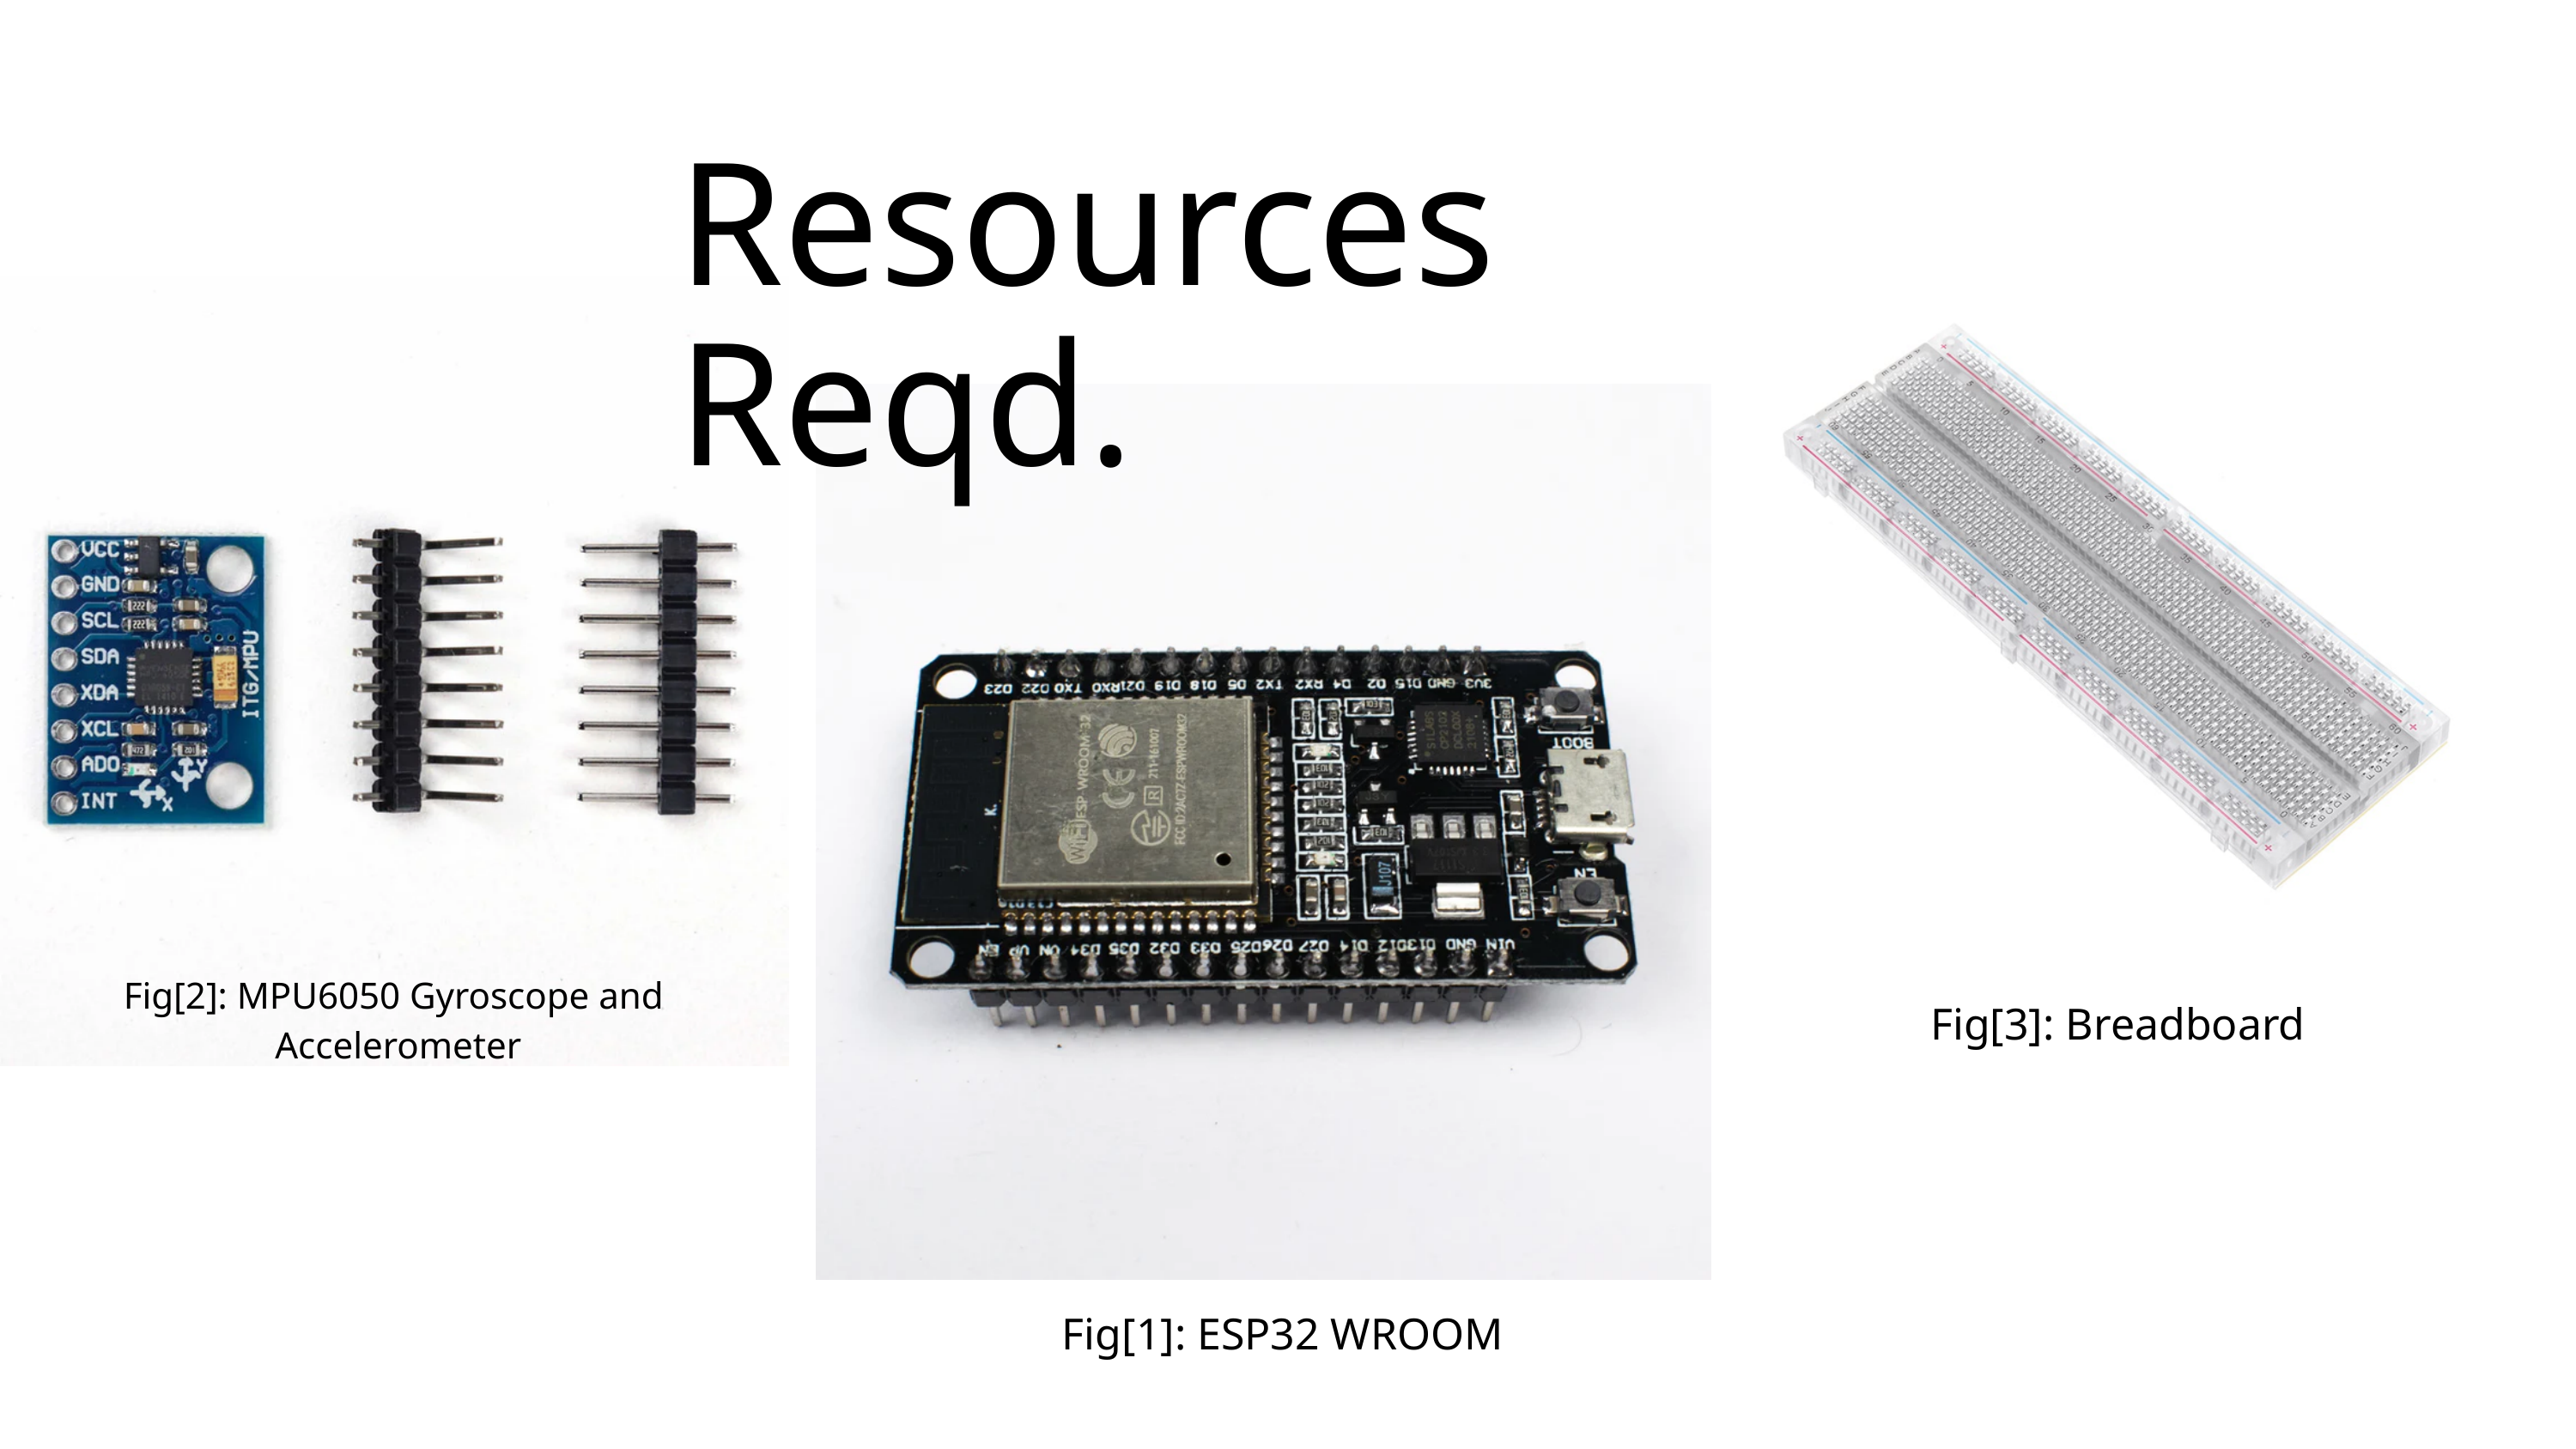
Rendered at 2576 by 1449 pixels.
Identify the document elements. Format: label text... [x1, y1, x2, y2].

text_box [0, 276, 789, 1066]
text_box Fig[2]: MPU6050 Gyroscope and Accelerometer [108, 965, 679, 1067]
text_box Fig[1]: ESP32 WROOM [1056, 1298, 1509, 1359]
text_box [816, 384, 1711, 1280]
text_box Fig[3]: Breadboard [1923, 988, 2313, 1049]
text_box [1758, 253, 2478, 973]
text_box Resources Reqd. [677, 138, 1700, 500]
